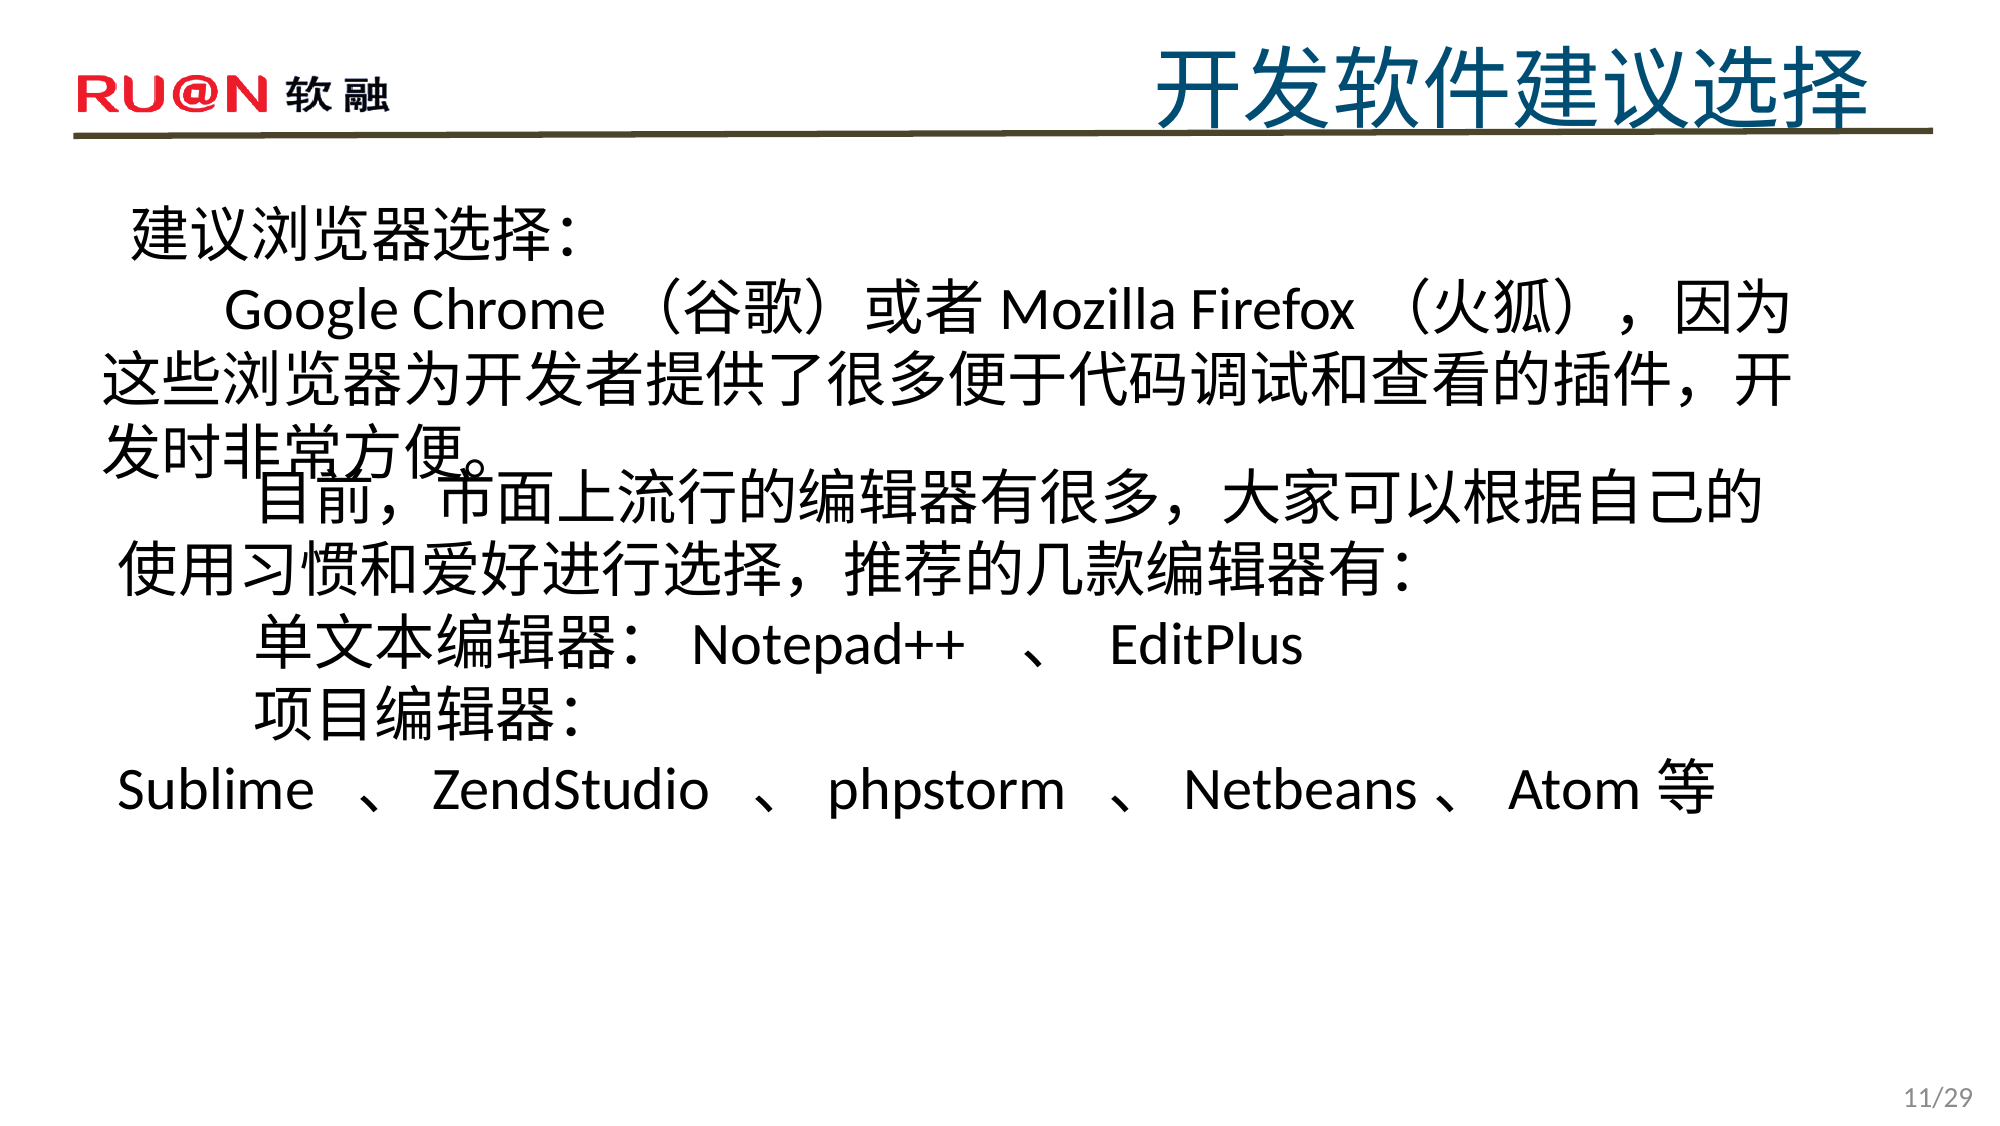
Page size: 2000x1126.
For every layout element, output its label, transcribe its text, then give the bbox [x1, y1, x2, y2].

text_box 开发软件建议选择 [1153, 49, 1870, 149]
text_box 目前，市面上流行的编辑器有很多，大家可以根据自己的使用习惯和爱好进行选择，推荐的几款编辑器有： 单文本编辑器：Notepad++ 、 EditPlus 项目编辑器：Sublime 、ZendStudio 、phpstorm 、Netbeans、Atom等 [99, 450, 1834, 831]
text_box 建议浏览器选择： Google Chrome（谷歌）或者Mozilla Firefox（火狐），因为这些浏览器为开发者提供了很多便于代码调试和查看的插件，开发时非常方便。 [83, 187, 1867, 496]
slide_number 11/29 [1524, 1065, 1991, 1126]
picture [77, 74, 392, 113]
